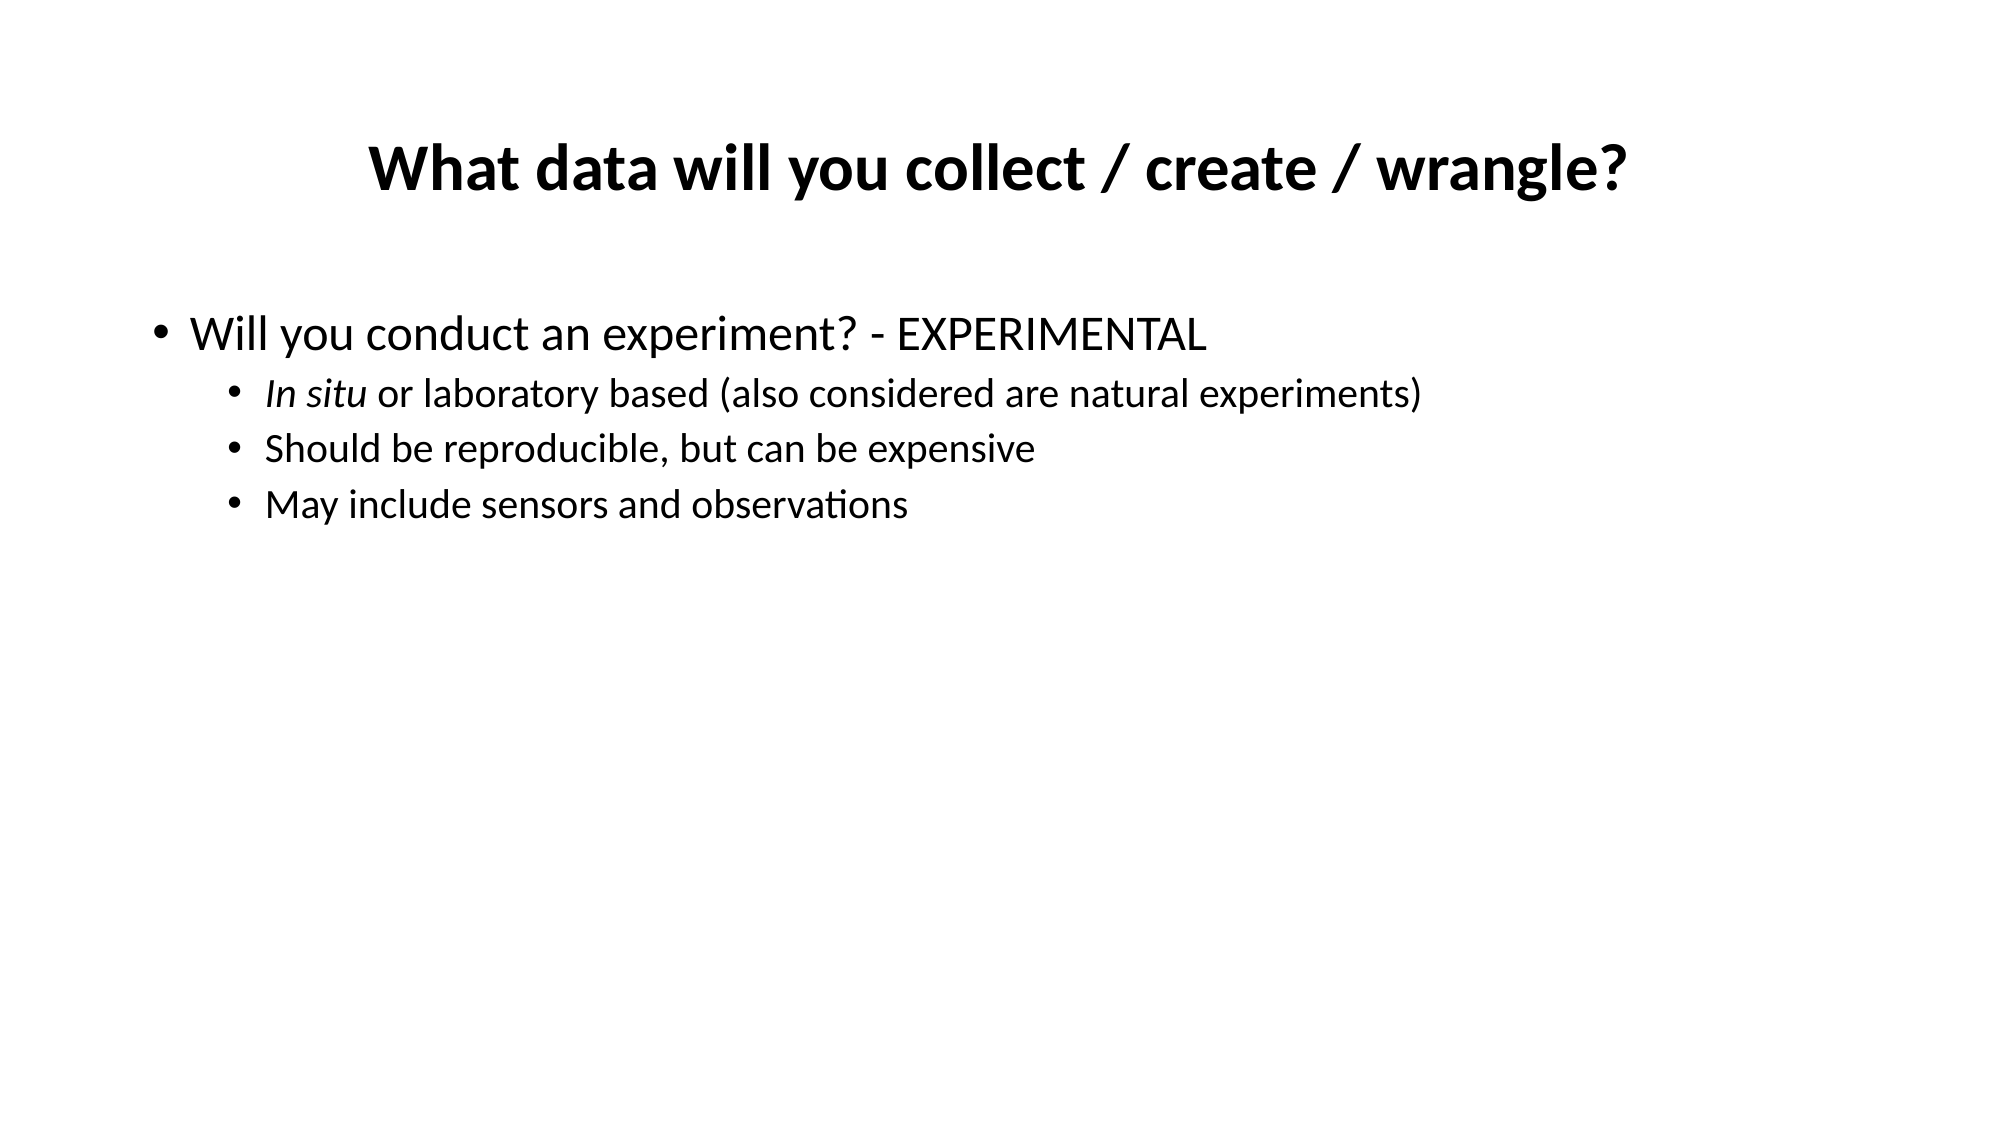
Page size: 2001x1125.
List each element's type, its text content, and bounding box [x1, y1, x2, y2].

title What data will you collect / create / wrangle? [137, 59, 1863, 278]
list Will you conduct an experiment? - EXPERIMENTAL In situ or laboratory based (also considered are natural experiments) Should be reproducible, but can be expensive May include sensors and observations [137, 299, 1863, 1014]
